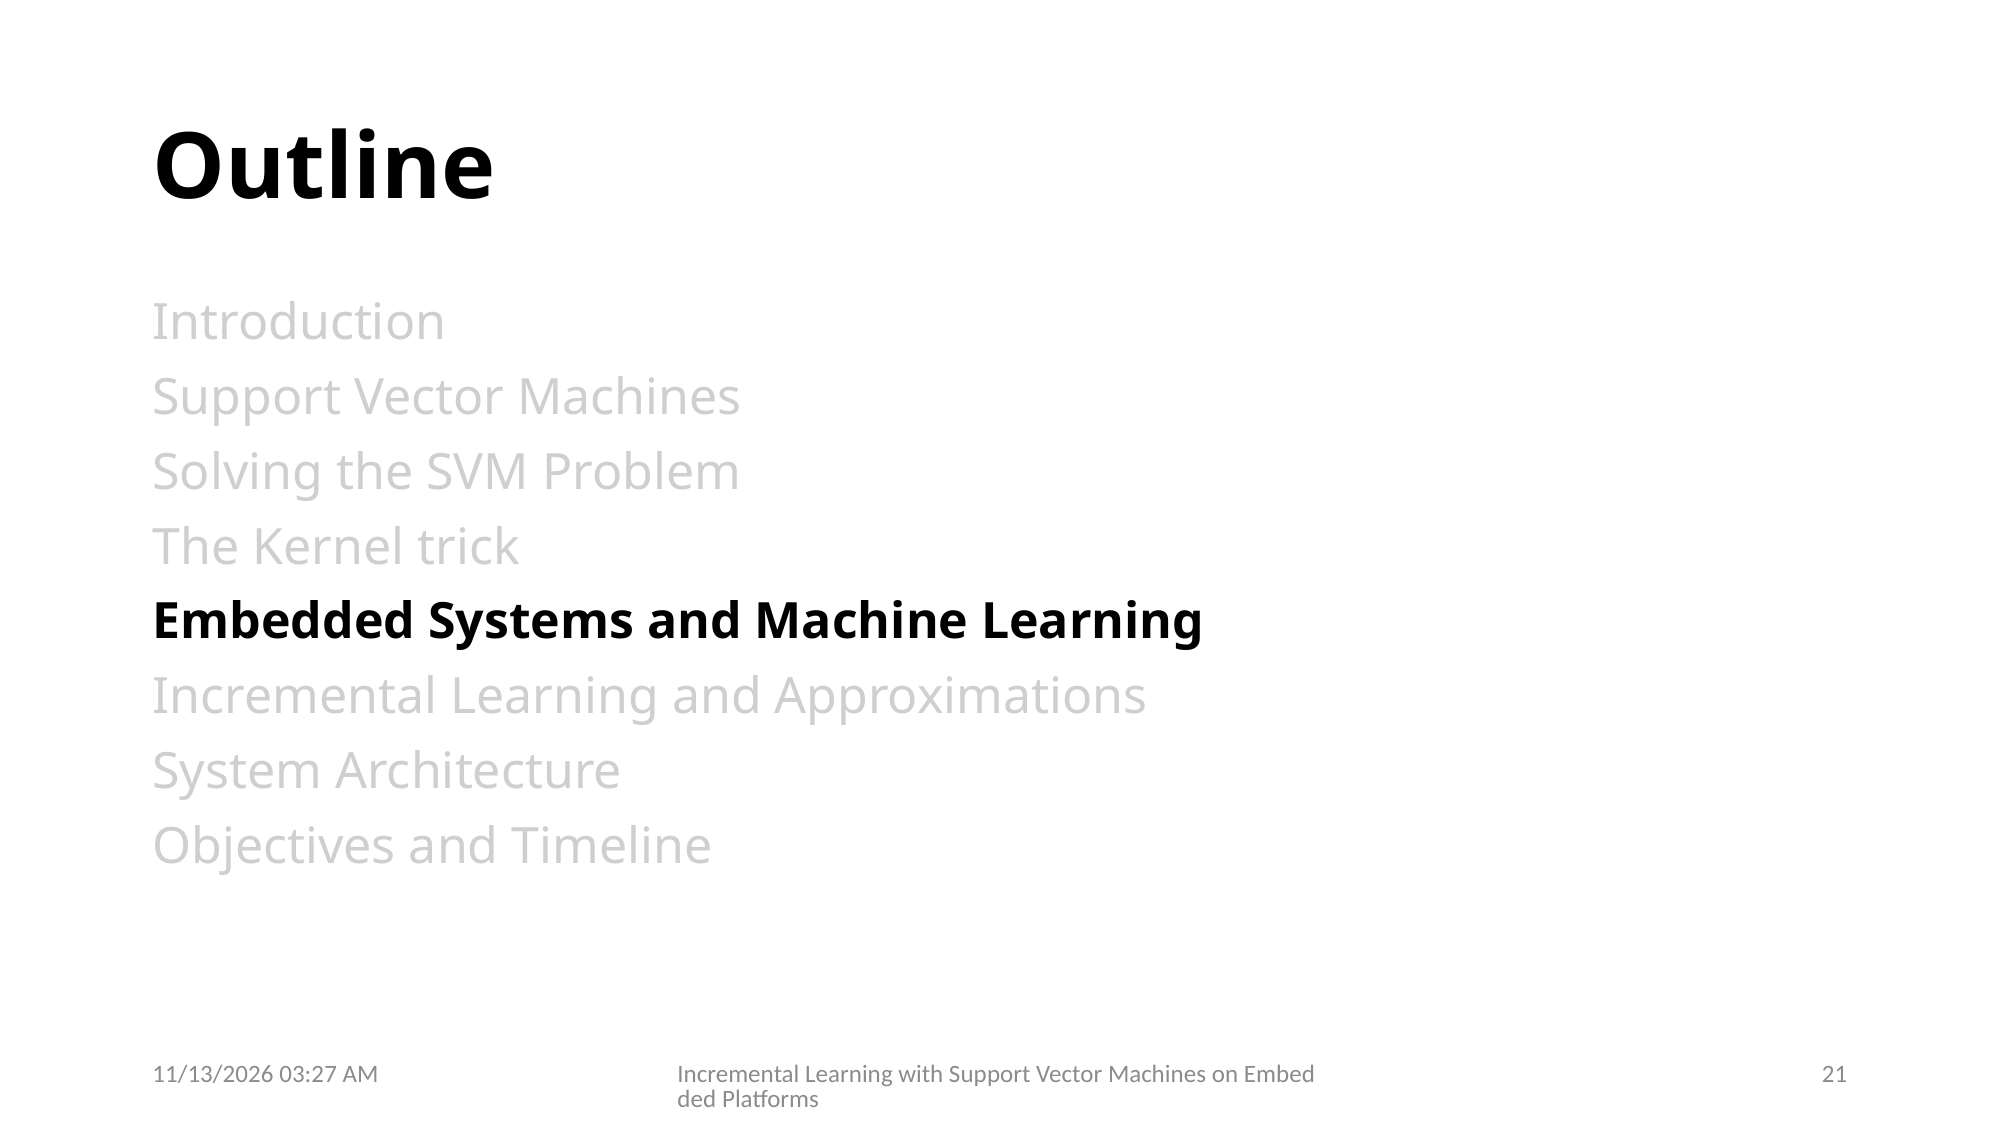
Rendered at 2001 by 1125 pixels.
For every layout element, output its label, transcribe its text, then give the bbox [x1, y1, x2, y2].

slide_number 21 [1412, 1042, 1863, 1103]
list Introduction Support Vector Machines Solving the SVM Problem The Kernel trick Embedded Systems and Machine Learning Incremental Learning and Approximations System Architecture Objectives and Timeline [137, 289, 1863, 1003]
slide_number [137, 1042, 588, 1103]
footer Incremental Learning with Support Vector Machines on Embedded Platforms [662, 1042, 1338, 1103]
title Outline [137, 59, 1863, 278]
